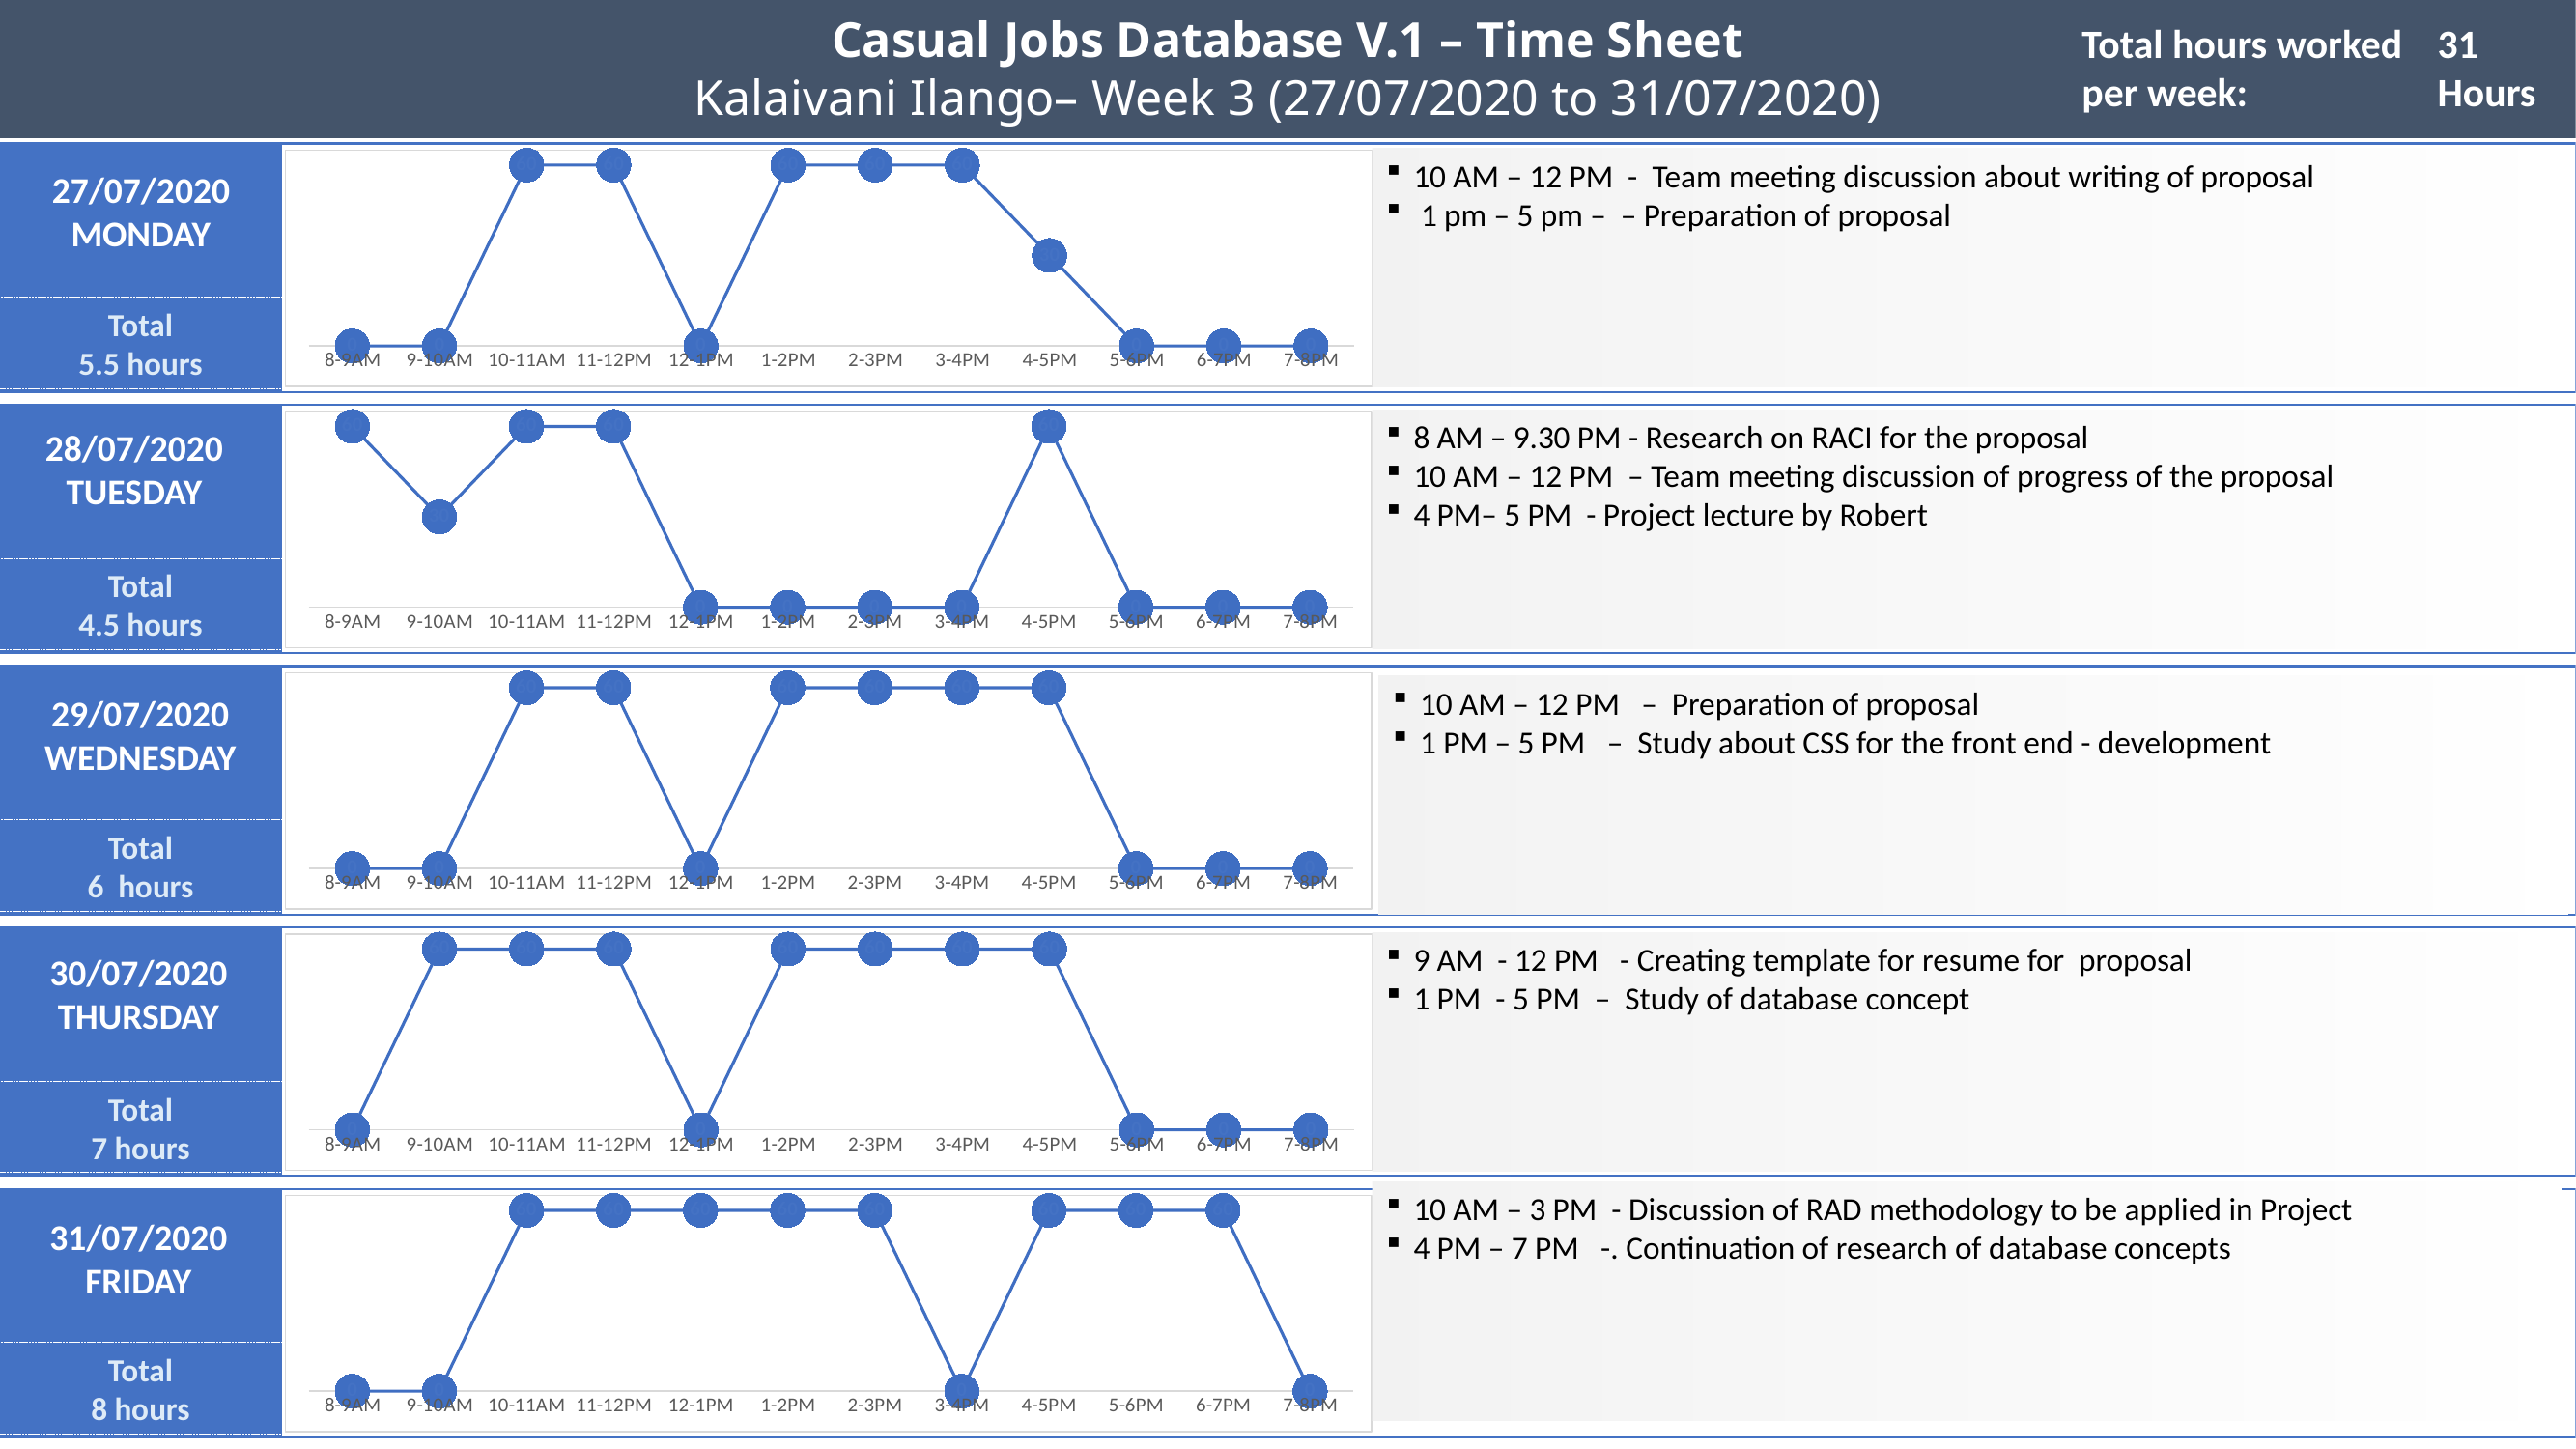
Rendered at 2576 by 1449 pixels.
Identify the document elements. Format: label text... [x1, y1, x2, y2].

text_box 10 AM – 12 PM - Team meeting discussion about writing of proposal 1 pm – 5 pm – – Preparation of proposal [1373, 148, 2562, 387]
text_box [0, 142, 2576, 393]
text_box 29/07/2020 WEDNESDAY [30, 683, 251, 784]
text_box [0, 665, 2576, 916]
chart [284, 931, 1373, 1172]
text_box 31 Hours [2422, 11, 2553, 123]
text_box 9 AM - 12 PM - Creating template for resume for proposal 1 PM - 5 PM – Study of database concept [1373, 932, 2562, 1172]
text_box 8 AM – 9.30 PM - Research on RACI for the proposal 10 AM – 12 PM – Team meeting discussion of progress of the proposal 4 PM– 5 PM - Project lecture by Robert [1373, 410, 2562, 649]
chart [284, 1193, 1373, 1433]
text_box [0, 926, 2576, 1177]
text_box Total hours worked per week: [2067, 11, 2420, 123]
text_box Total 8 hours [0, 1342, 283, 1435]
text_box Total 5.5 hours [0, 297, 283, 389]
text_box [0, 404, 2576, 654]
chart [284, 670, 1373, 910]
chart [284, 409, 1373, 649]
text_box Total 7 hours [0, 1081, 283, 1173]
text_box 30/07/2020 THURSDAY [35, 942, 242, 1044]
text_box Casual Jobs Database V.1 – Time Sheet Kalaivani Ilango– Week 3 (27/07/2020 to 31/07/2020) [0, 0, 2576, 138]
text_box Total 4.5 hours [0, 558, 283, 650]
text_box 10 AM – 12 PM – Preparation of proposal 1 PM – 5 PM – Study about CSS for the front end - development [1378, 675, 2568, 915]
text_box [0, 1188, 2576, 1438]
text_box 10 AM – 3 PM - Discussion of RAD methodology to be applied in Project 4 PM – 7 PM -. Continuation of research of database concepts [1372, 1181, 2562, 1421]
text_box 28/07/2020 TUESDAY [31, 417, 238, 520]
text_box Total 6 hours [0, 819, 283, 912]
chart [284, 148, 1373, 387]
text_box 31/07/2020 FRIDAY [35, 1207, 242, 1309]
